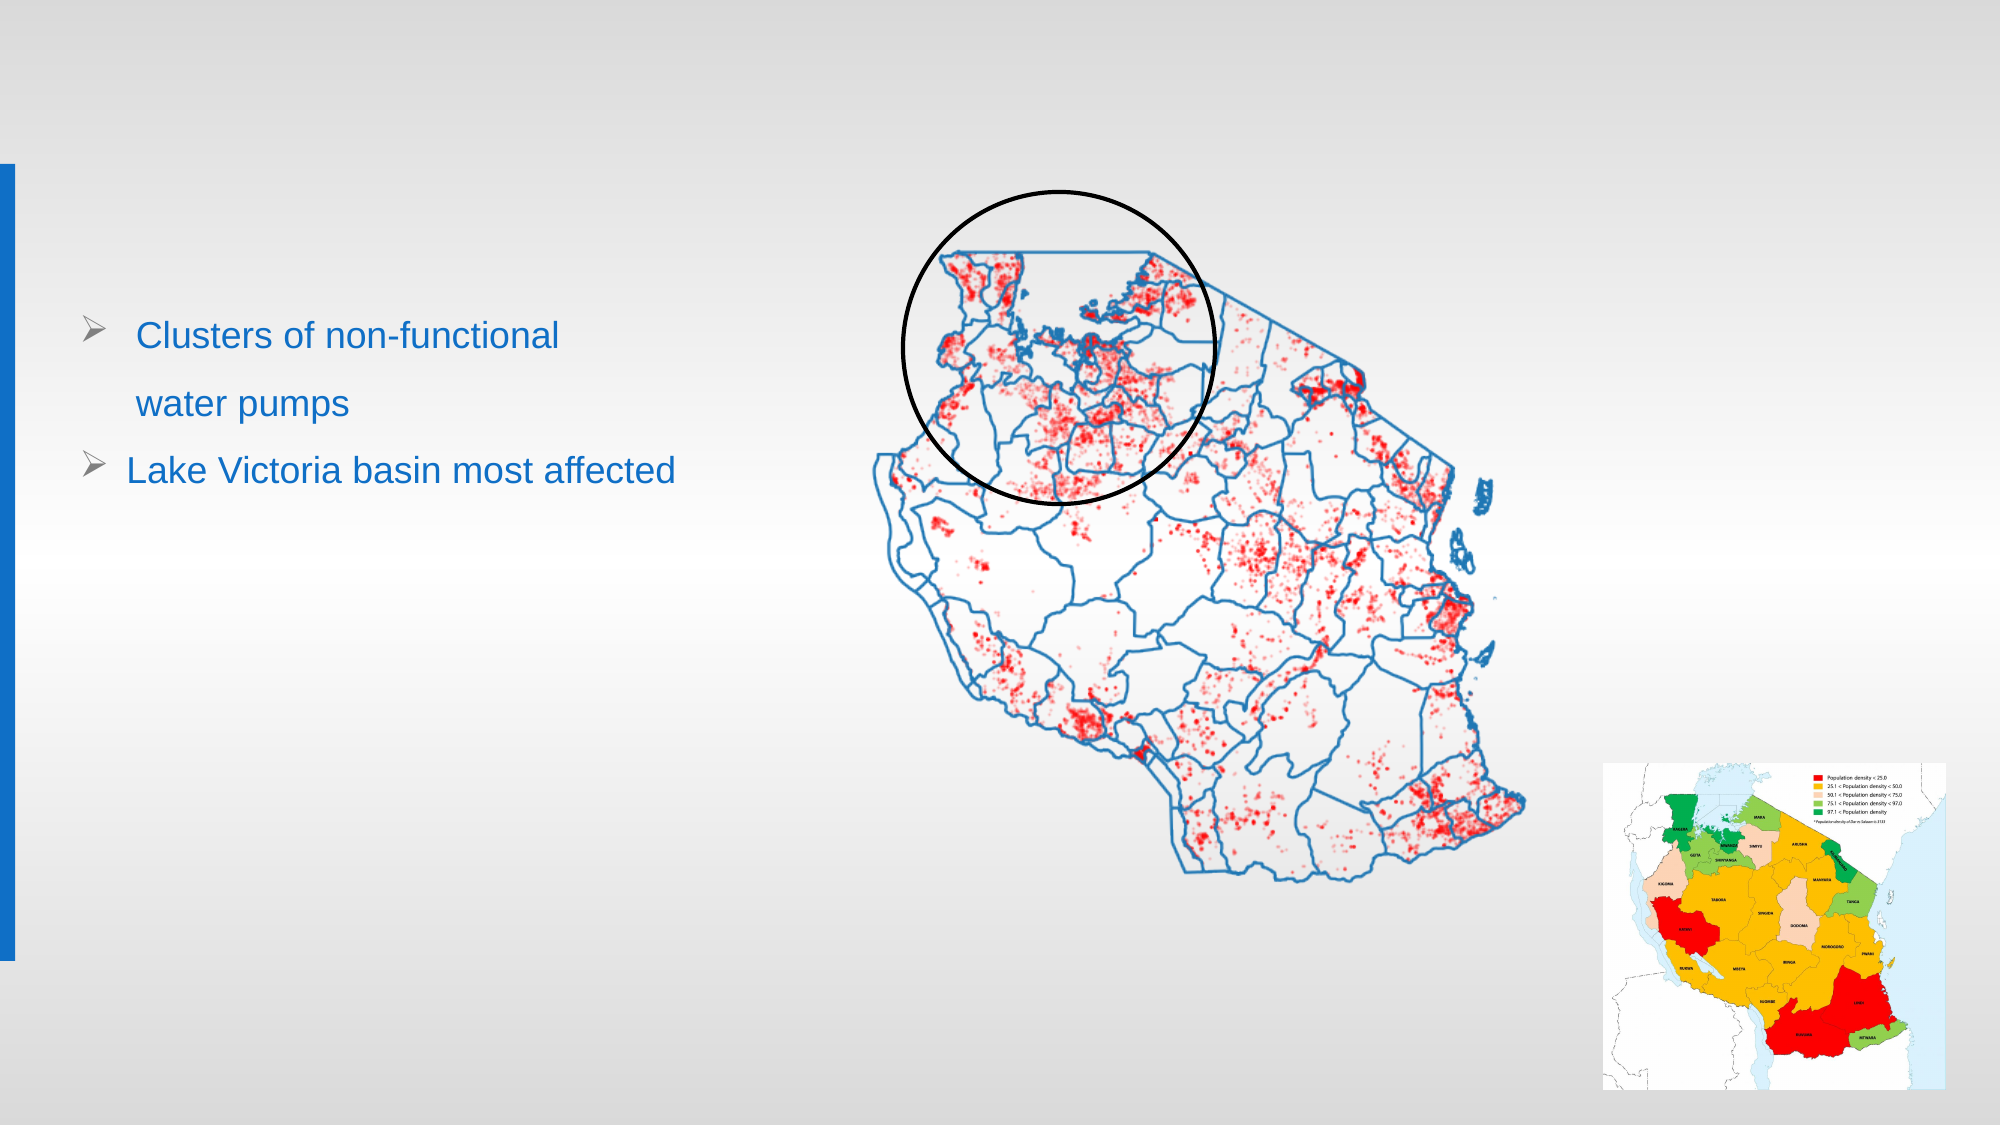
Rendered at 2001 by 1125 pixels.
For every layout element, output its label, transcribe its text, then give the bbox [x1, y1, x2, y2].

text_box Clusters of non-functional water pumps Lake Victoria basin most affected [64, 281, 430, 602]
text_box [0, 163, 16, 962]
picture [430, 112, 1946, 1090]
